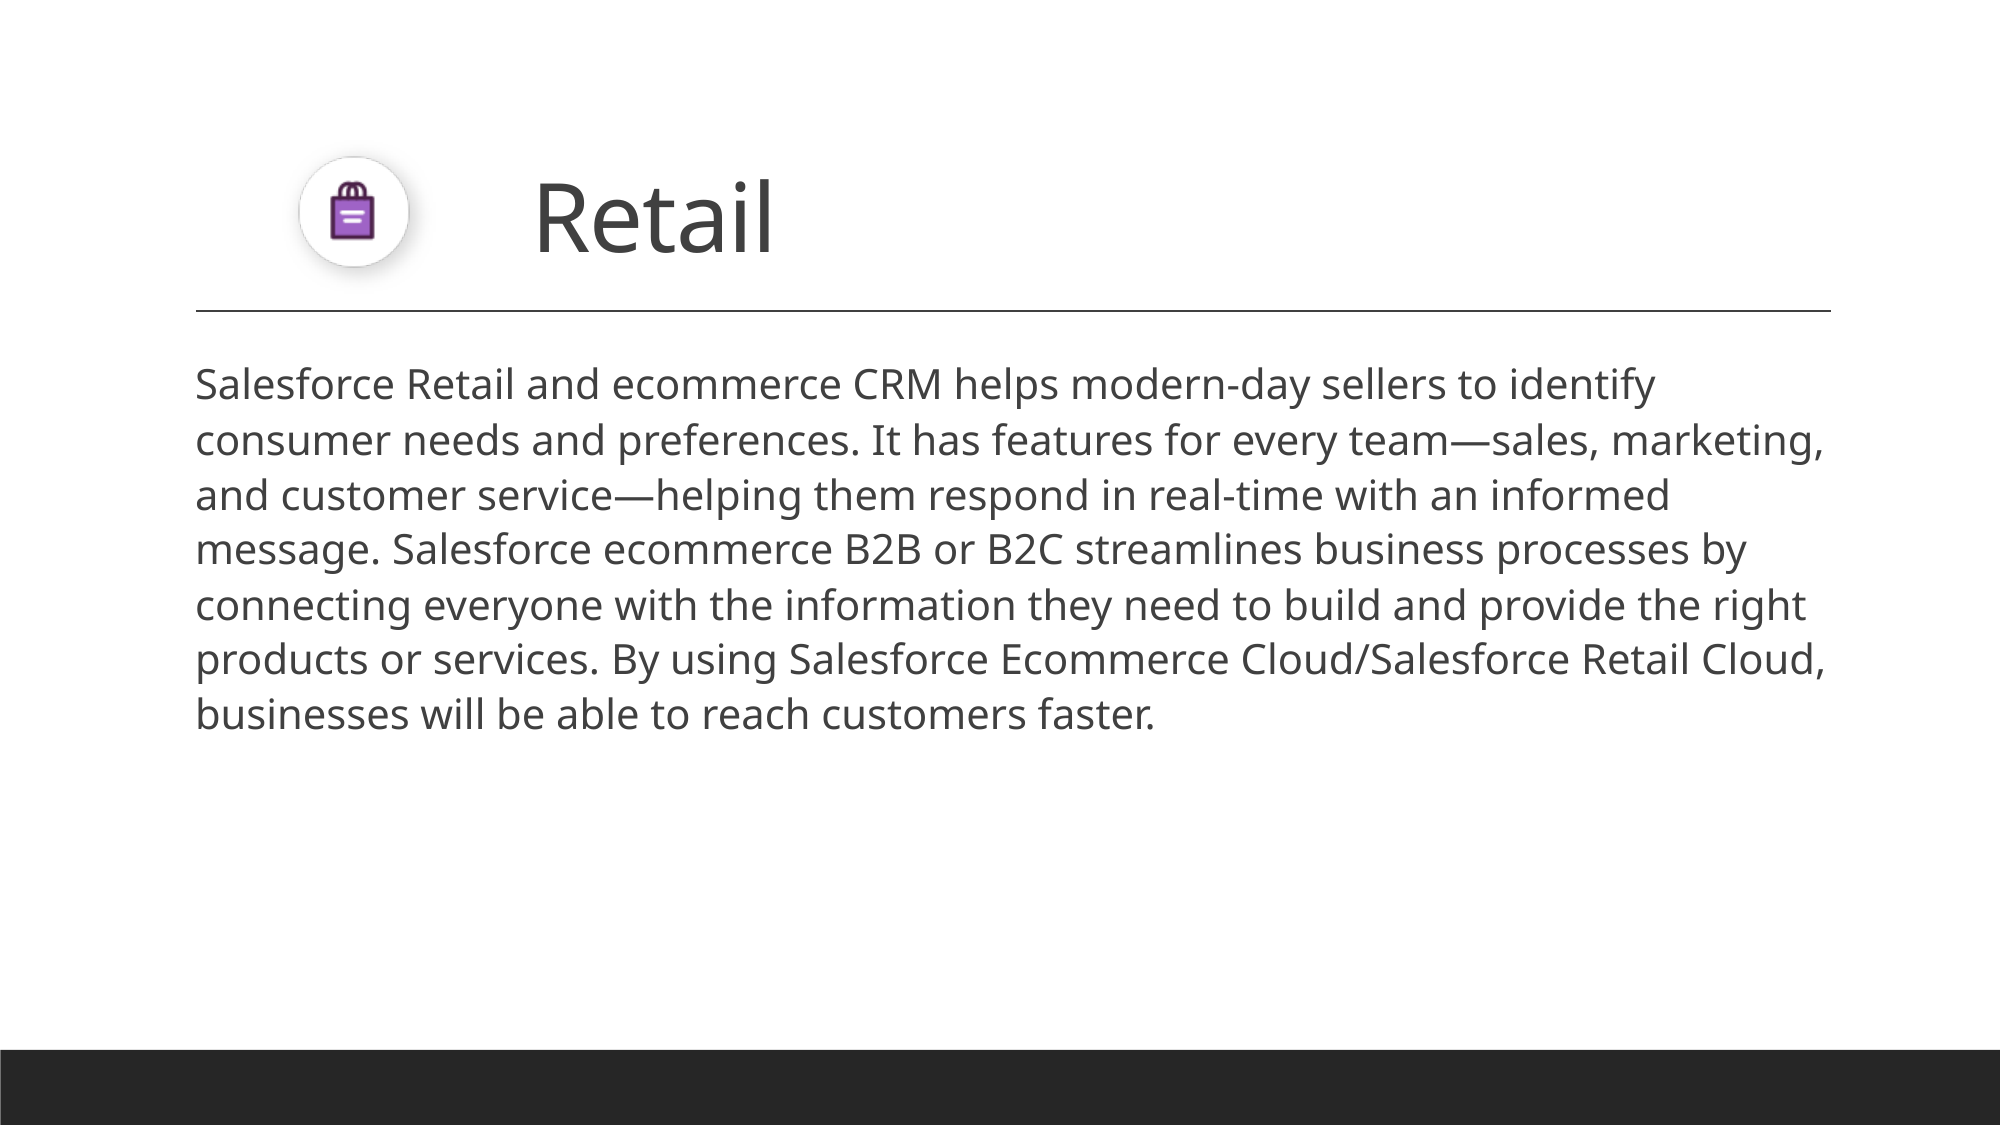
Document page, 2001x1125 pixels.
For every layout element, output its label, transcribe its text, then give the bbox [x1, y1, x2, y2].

title Retail [180, 43, 1830, 282]
list Salesforce Retail and ecommerce CRM helps modern-day sellers to identify consumer needs and preferences. It has features for every team—sales, marketing, and customer service—helping them respond in real-time with an informed message. Salesforce ecommerce B2B or B2C streamlines business processes by connecting everyone with the information they need to build and provide the right products or services. By using Salesforce Ecommerce Cloud/Salesforce Retail Cloud, businesses will be able to reach customers faster. [180, 345, 1830, 963]
picture [282, 140, 436, 294]
